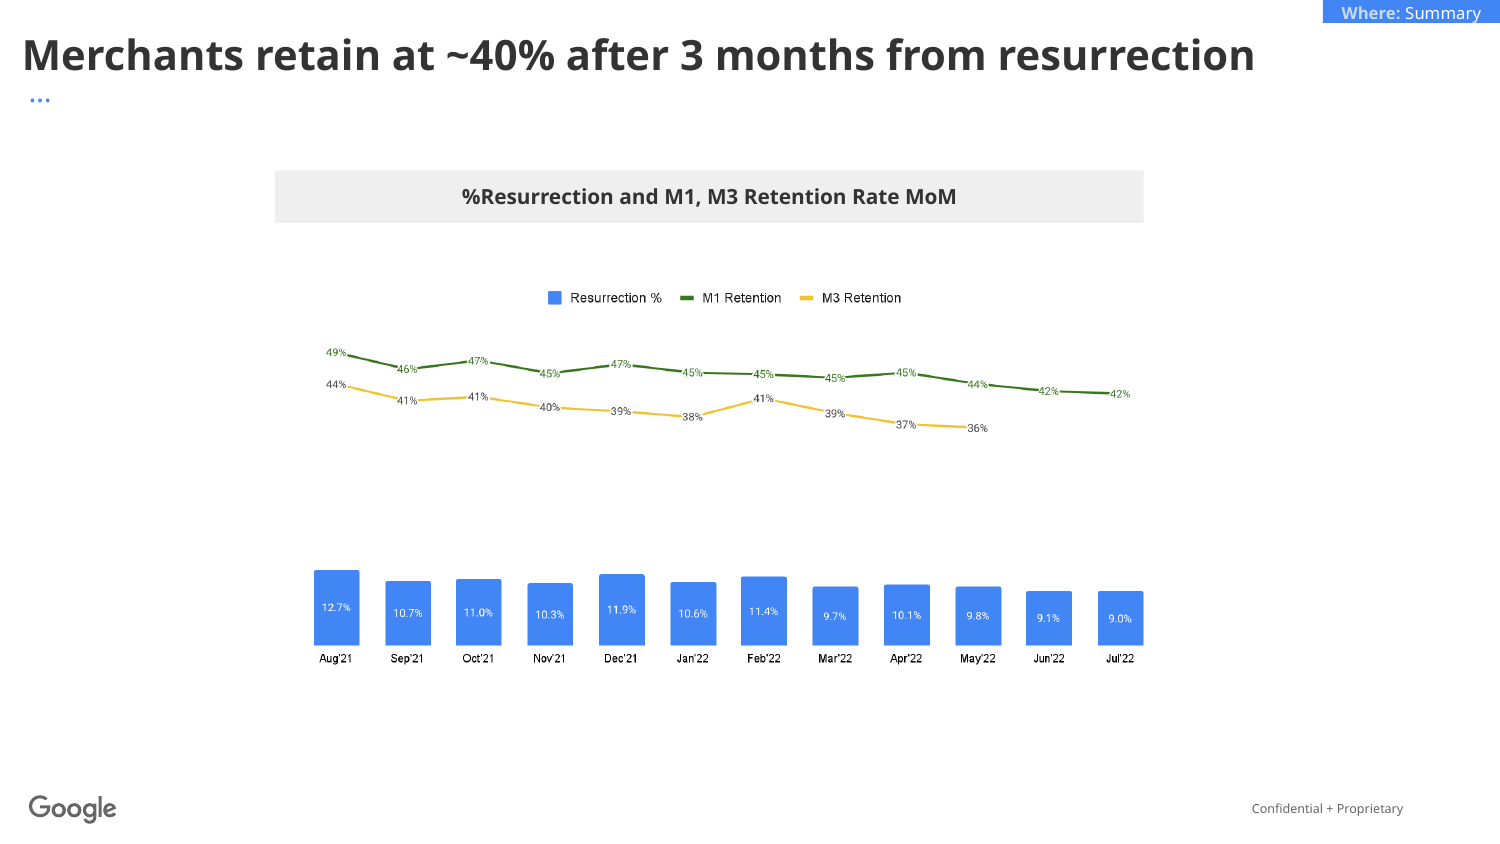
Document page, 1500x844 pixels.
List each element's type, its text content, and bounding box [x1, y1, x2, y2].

text_box Merchants retain at ~40% after 3 months from resurrection [6, 13, 1488, 86]
text_box … [13, 58, 1457, 124]
text_box %Resurrection and M1, M3 Retention Rate MoM [274, 170, 1144, 223]
picture [262, 269, 1198, 685]
text_box Where: Summary [1322, 0, 1500, 23]
